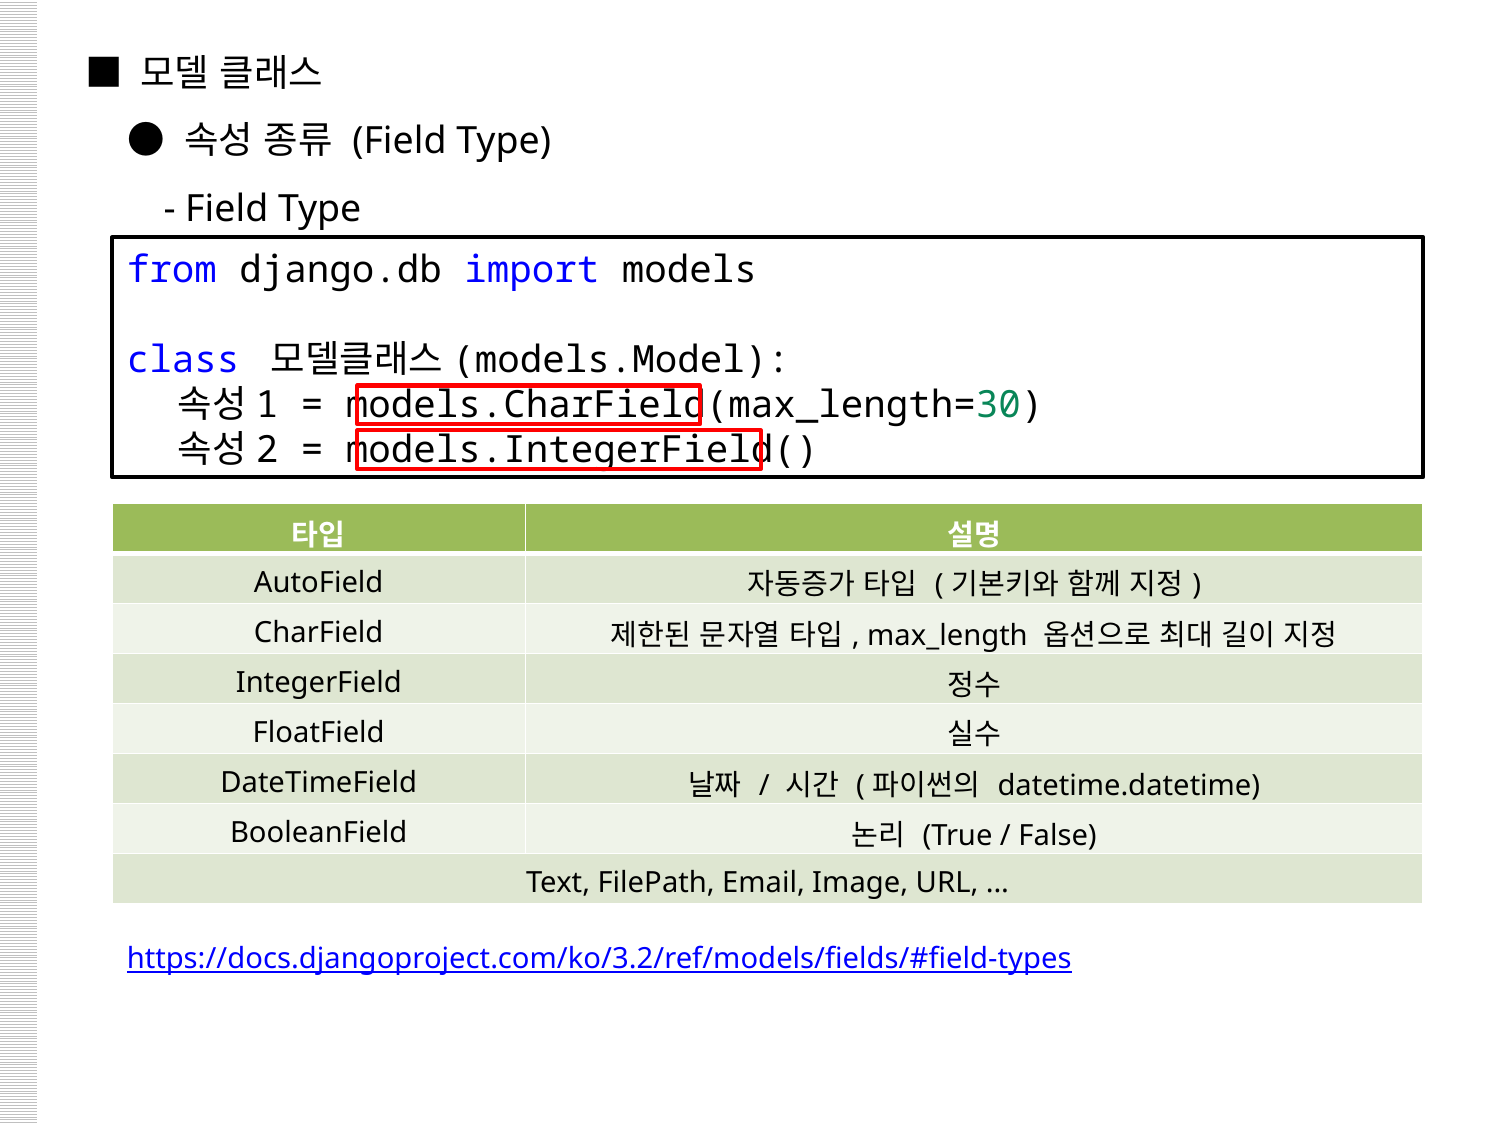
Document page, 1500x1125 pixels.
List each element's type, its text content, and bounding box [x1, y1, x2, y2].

table_cell 자동증가 타입 (기본키와 함께 지정) [526, 556, 1422, 603]
table_cell FloatField [113, 704, 525, 753]
table_cell Text, FilePath, Email, Image, URL, ... [113, 854, 1422, 903]
table_cell CharField [113, 604, 525, 653]
text_box from django.db import models class 모델클래스(models.Model): 속성1 = models.CharField(max_length=30) 속성2 = models.IntegerField() [110, 235, 1425, 479]
table_header 타입 [113, 504, 525, 551]
text_box https://docs.djangoproject.com/ko/3.2/ref/models/fields/#field-types [112, 932, 1365, 987]
table_cell 실수 [526, 704, 1422, 753]
table_header 설명 [526, 504, 1422, 551]
table_cell 날짜 / 시간 (파이썬의 datetime.datetime) [526, 754, 1422, 803]
table_cell IntegerField [113, 654, 525, 703]
table_cell 논리 (True / False) [526, 804, 1422, 853]
table_cell BooleanField [113, 804, 525, 853]
table_cell 정수 [526, 654, 1422, 703]
text_box [355, 383, 702, 426]
text_box ■ 모델 클래스 ● 속성 종류 (Field Type) - Field Type [70, 19, 567, 237]
table_cell AutoField [113, 556, 525, 603]
text_box [355, 428, 763, 471]
table_cell 제한된 문자열 타입, max_length 옵션으로 최대 길이 지정 [526, 604, 1422, 653]
table_cell DateTimeField [113, 754, 525, 803]
